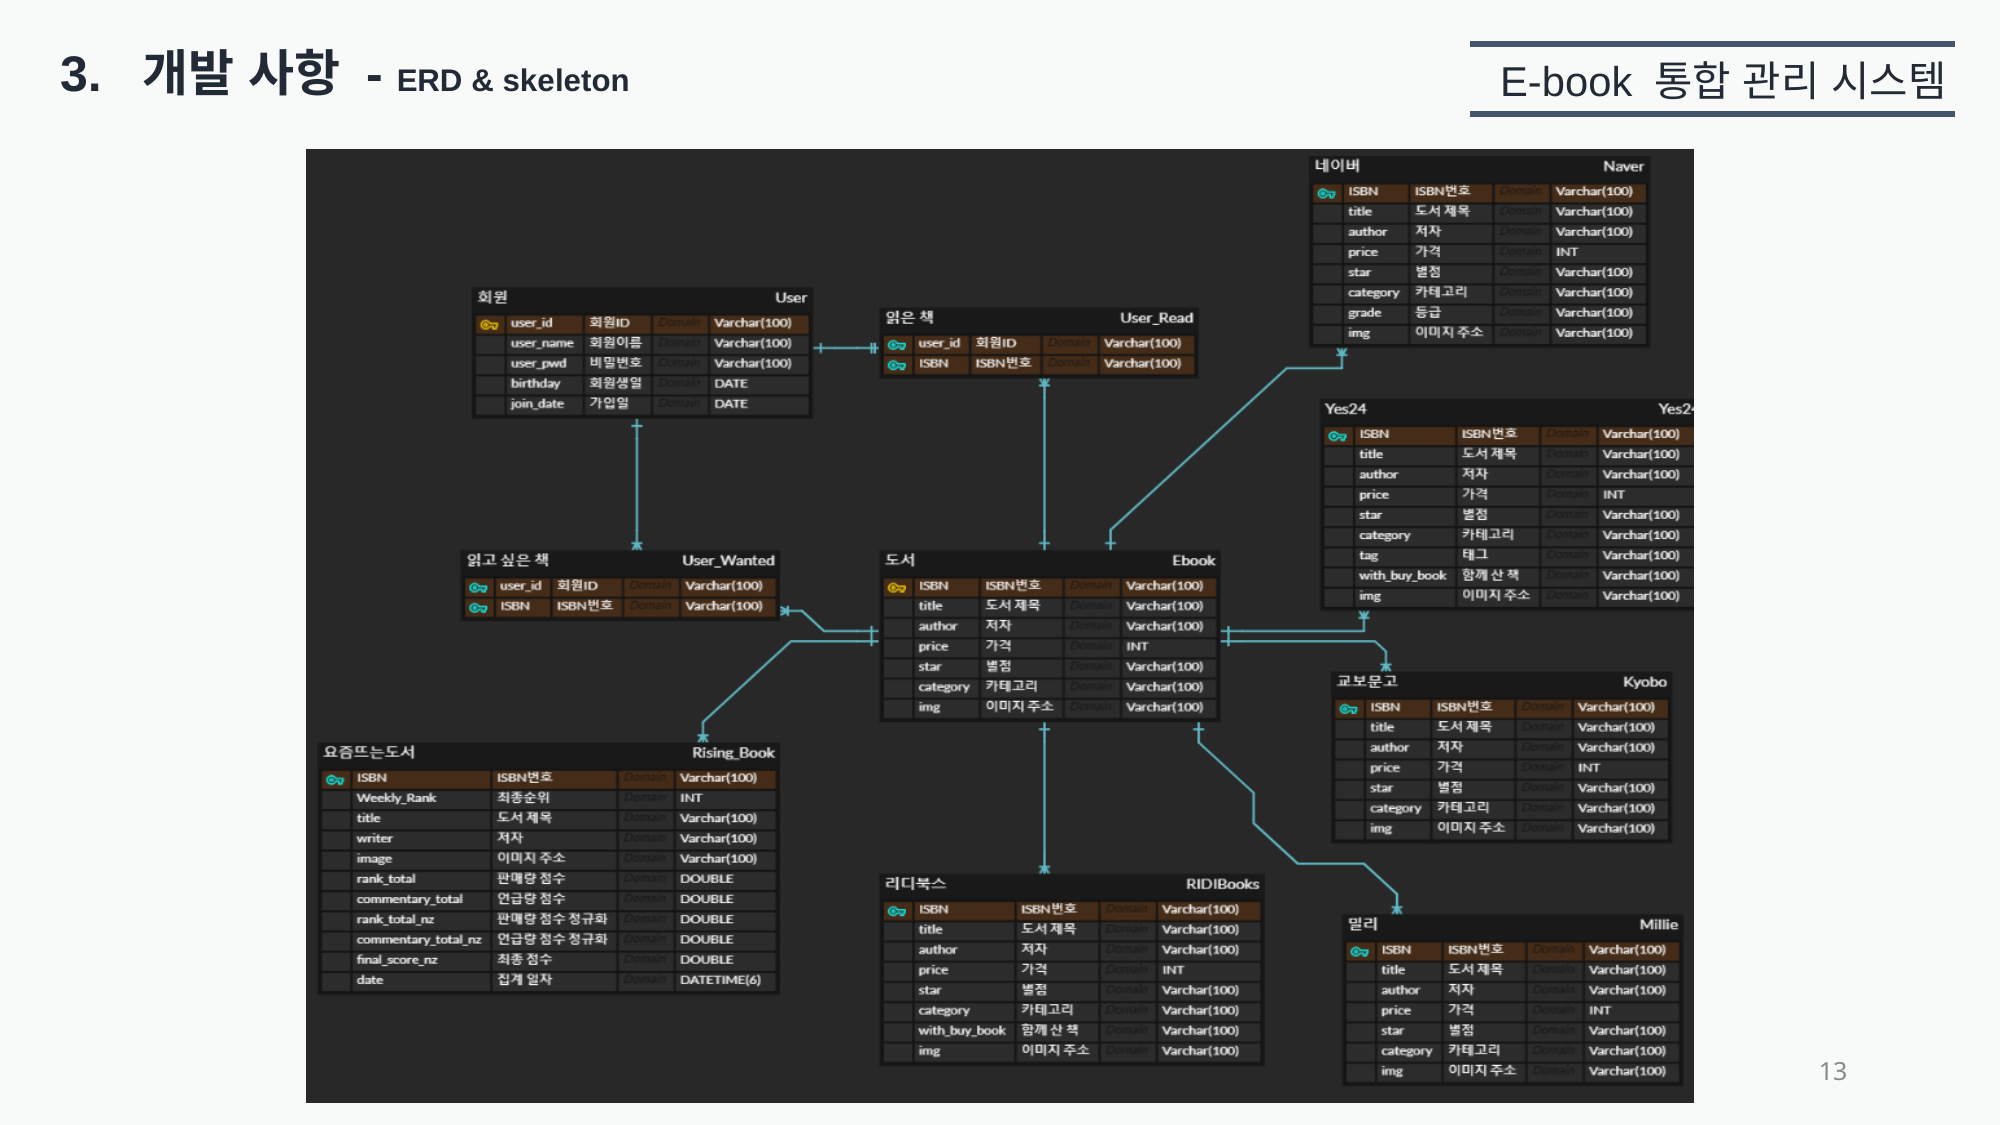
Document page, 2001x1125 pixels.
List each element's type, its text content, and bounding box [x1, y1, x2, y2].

picture [306, 149, 1694, 1103]
slide_number ‹#› [1698, 1042, 1863, 1103]
text_box 3. 개발 사항 - ERD & skeleton [45, 33, 756, 109]
text_box E-book 통합 관리 시스템 [1469, 47, 1977, 113]
